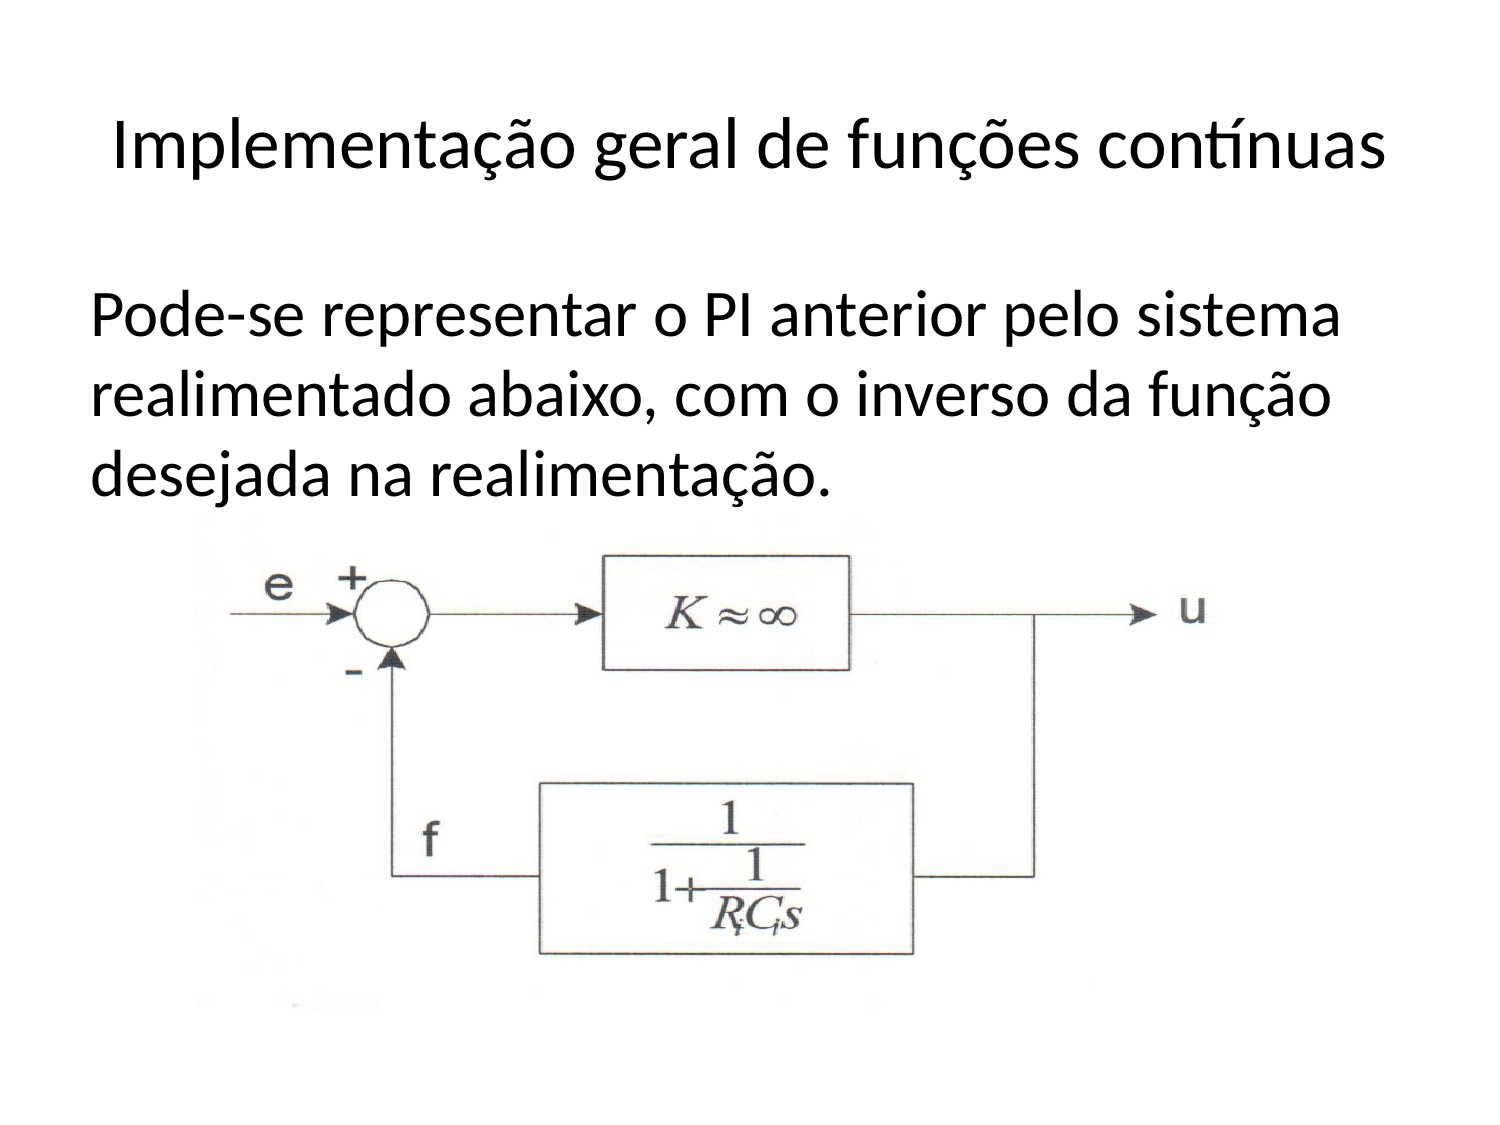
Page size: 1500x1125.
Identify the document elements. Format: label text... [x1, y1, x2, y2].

title Implementação geral de funções contínuas [75, 45, 1425, 233]
list Pode-se representar o PI anterior pelo sistema realimentado abaixo, com o inverso da função desejada na realimentação. [75, 262, 1425, 1005]
picture [194, 514, 1294, 1012]
